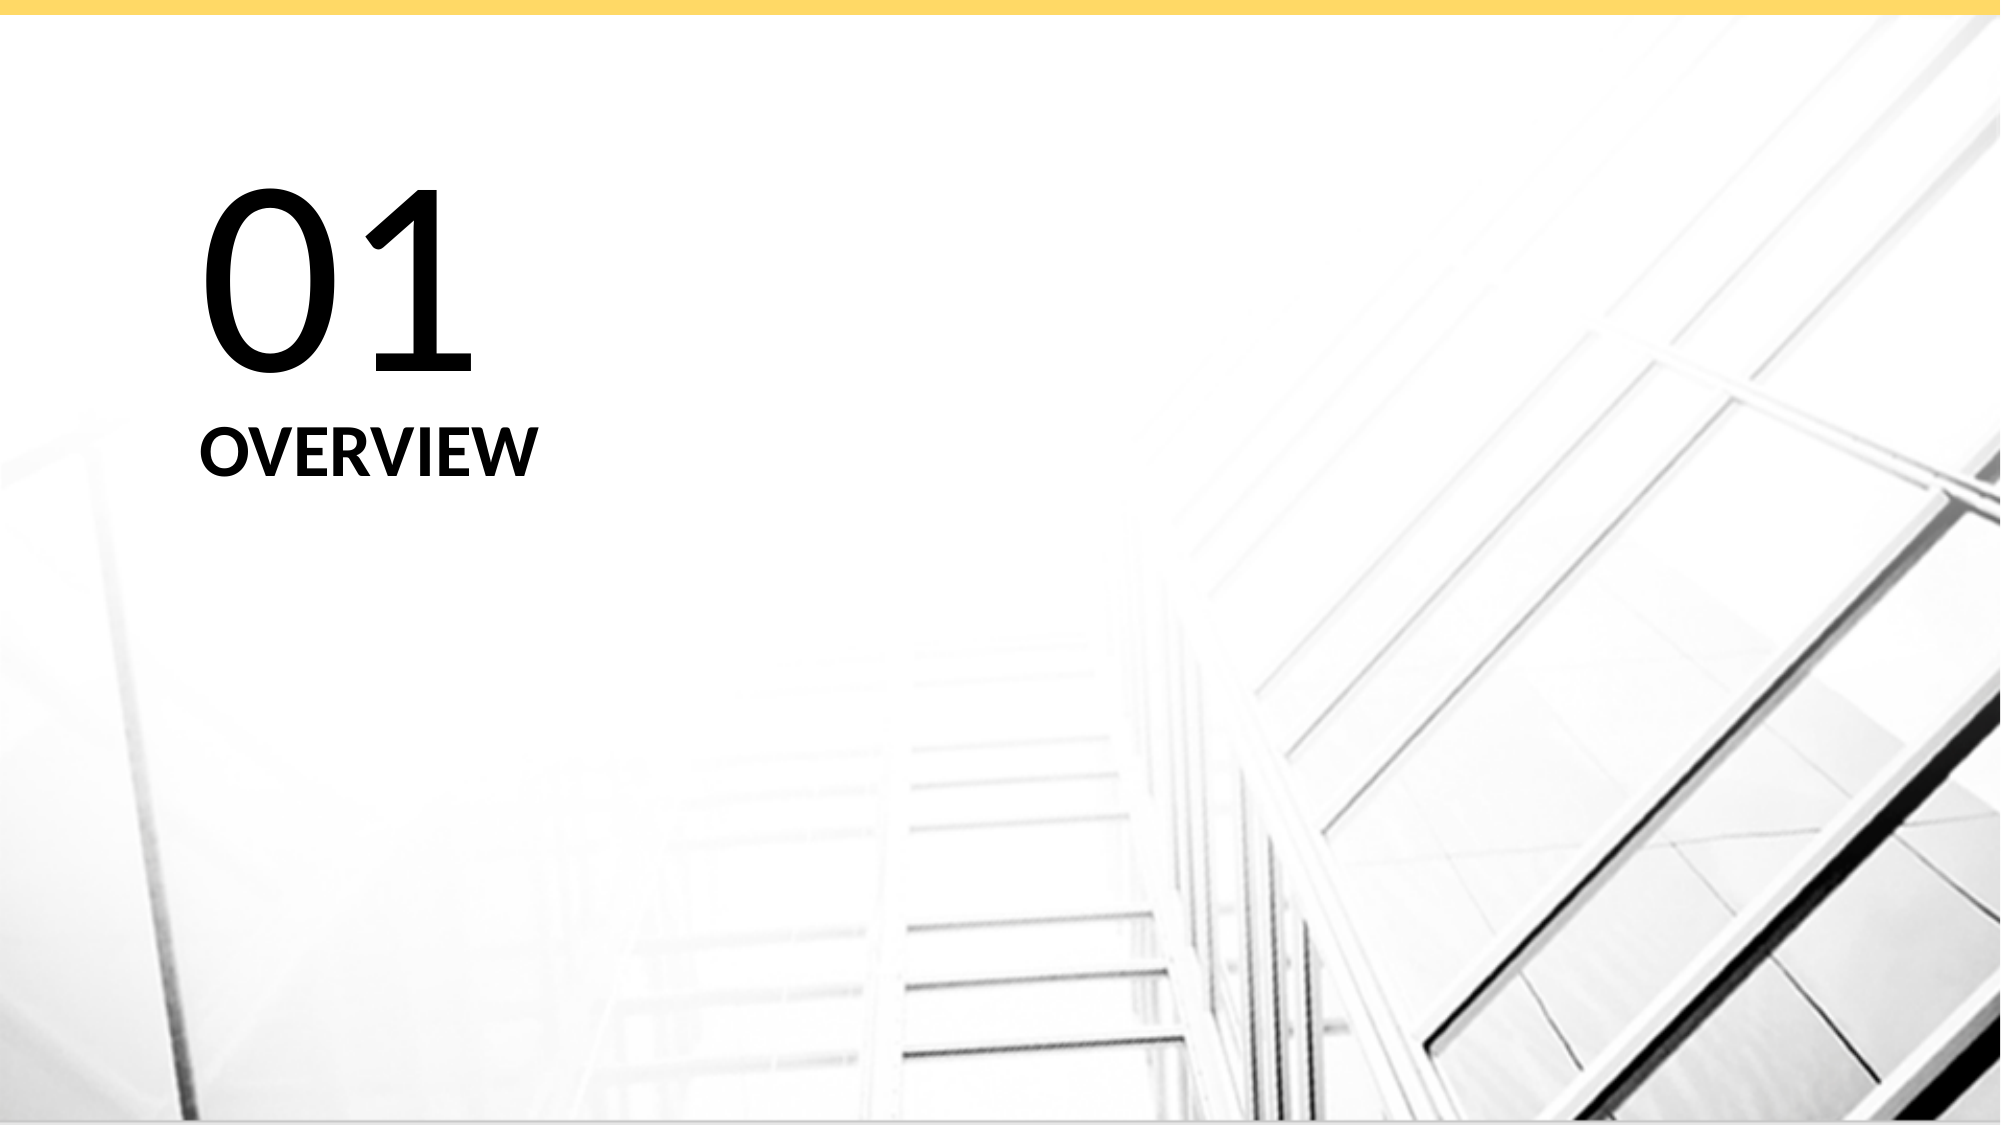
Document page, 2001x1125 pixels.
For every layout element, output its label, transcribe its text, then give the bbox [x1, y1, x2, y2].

text_box 01 [184, 82, 1119, 435]
text_box OVERVIEW [184, 403, 1030, 533]
picture [0, 0, 2001, 1125]
